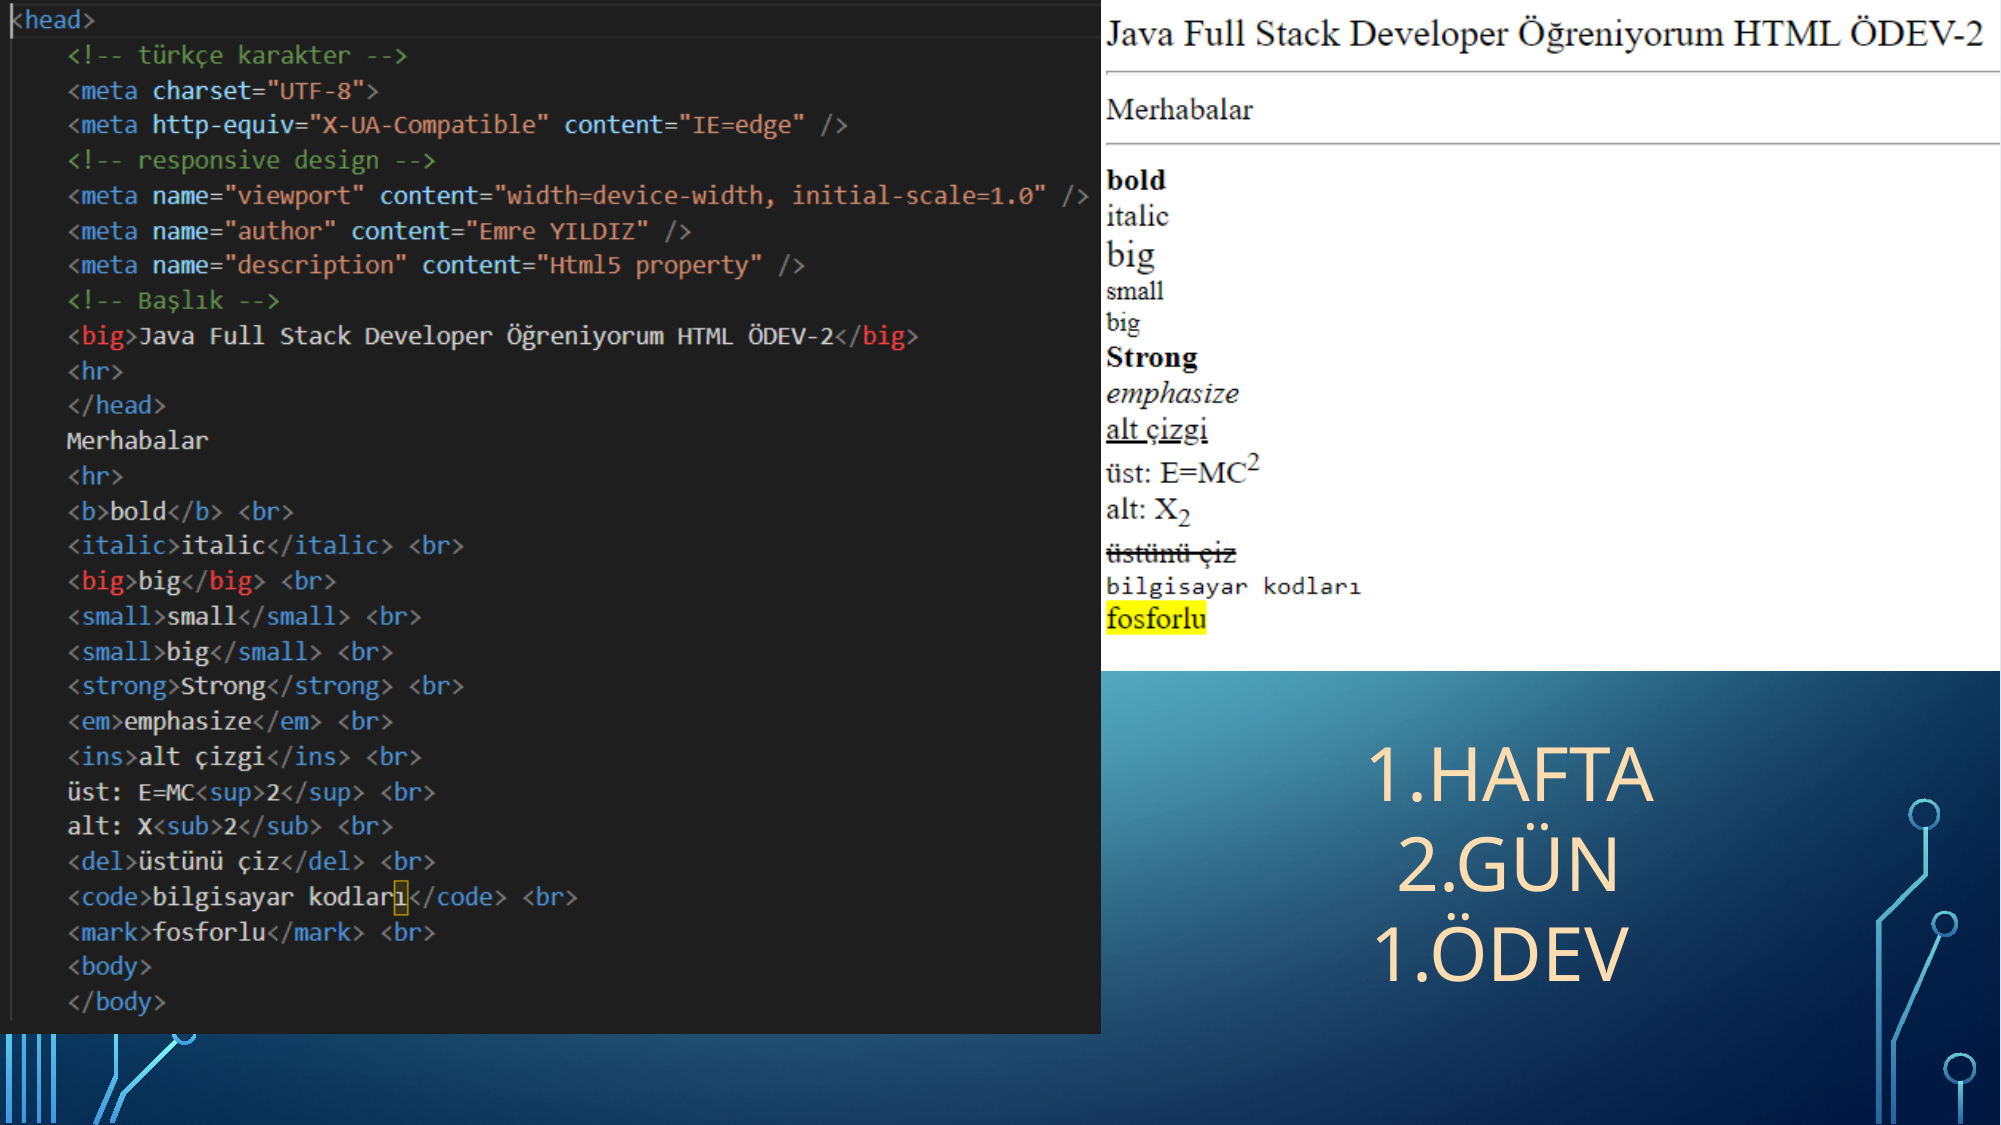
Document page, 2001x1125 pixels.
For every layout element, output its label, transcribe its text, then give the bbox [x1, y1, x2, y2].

picture [0, 0, 2000, 1035]
text_box 1.HAFTA 2.GÜN 1.ÖDEV [1195, 719, 1824, 1005]
